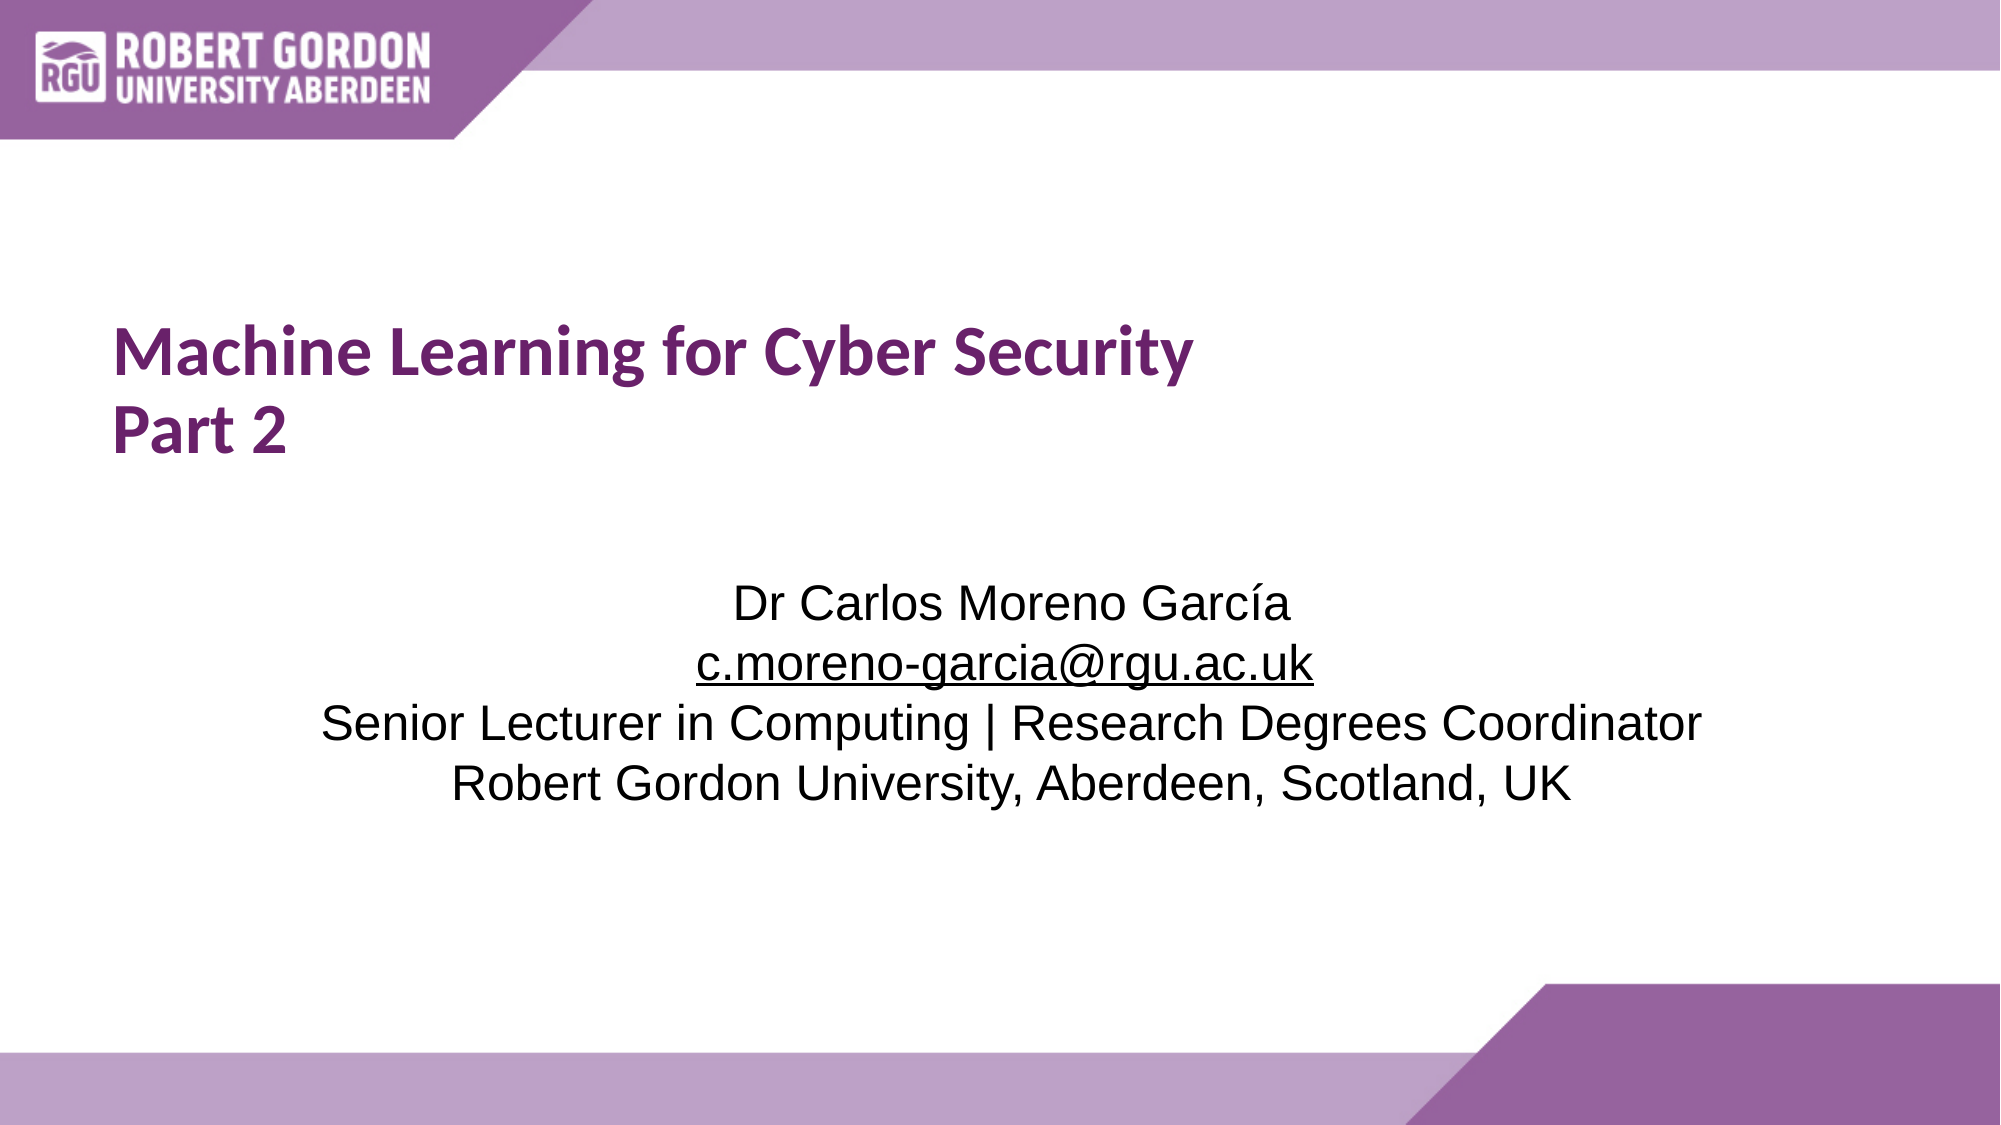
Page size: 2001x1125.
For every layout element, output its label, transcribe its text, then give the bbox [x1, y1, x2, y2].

title Machine Learning for Cyber Security Part 2 [97, 306, 1922, 478]
picture [0, 0, 2000, 1125]
subtitle Dr Carlos Moreno García c.moreno-garcia@rgu.ac.uk Senior Lecturer in Computing | Research Degrees Coordinator Robert Gordon University, Aberdeen, Scotland, UK [99, 562, 1924, 821]
